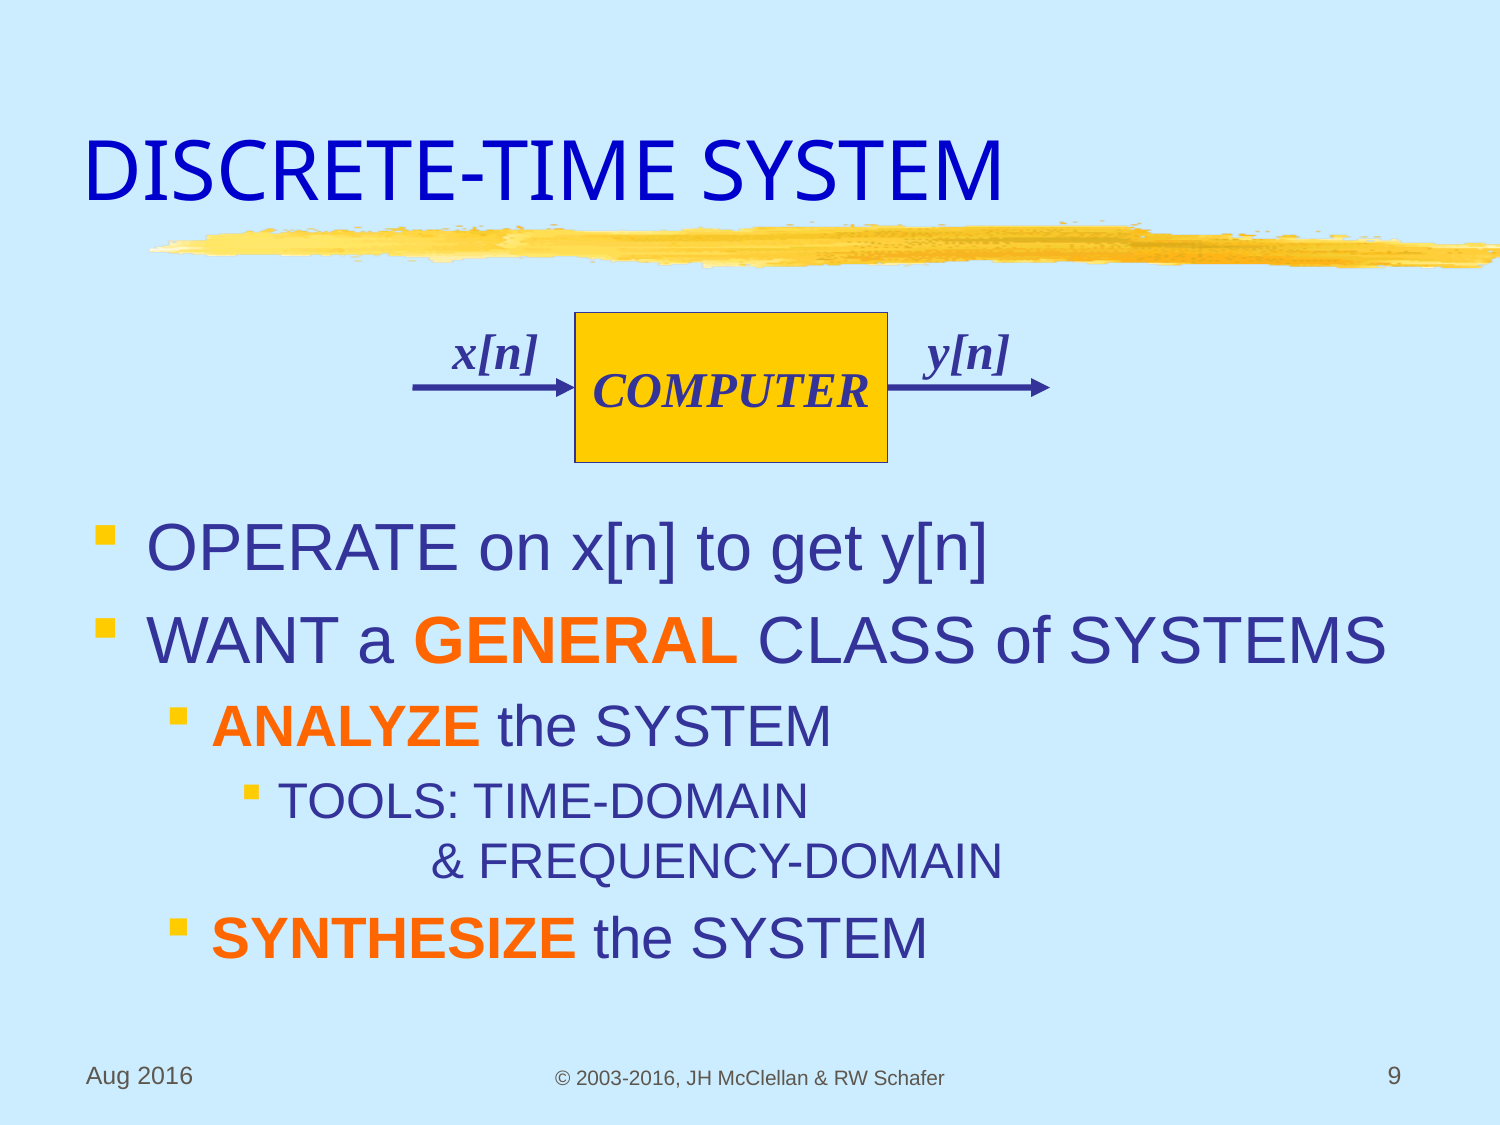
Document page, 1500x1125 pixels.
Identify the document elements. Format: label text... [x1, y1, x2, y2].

text_box [554, 381, 575, 394]
text_box x[n] [437, 312, 554, 388]
list OPERATE on x[n] to get y[n] WANT a GENERAL CLASS of SYSTEMS ANALYZE the SYSTEM TOOLS: TIME-DOMAIN & FREQUENCY-DOMAIN SYNTHESIZE the SYSTEM [74, 309, 1417, 994]
text_box y[n] [912, 312, 1026, 388]
text_box COMPUTER [574, 312, 888, 463]
title DISCRETE-TIME SYSTEM [66, 37, 1342, 226]
slide_number 9 [1103, 1021, 1417, 1098]
picture [150, 215, 1500, 279]
footer © 2003-2016, JH McClellan & RW Schafer [512, 1021, 988, 1098]
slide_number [70, 1021, 384, 1098]
text_box [1026, 381, 1051, 394]
